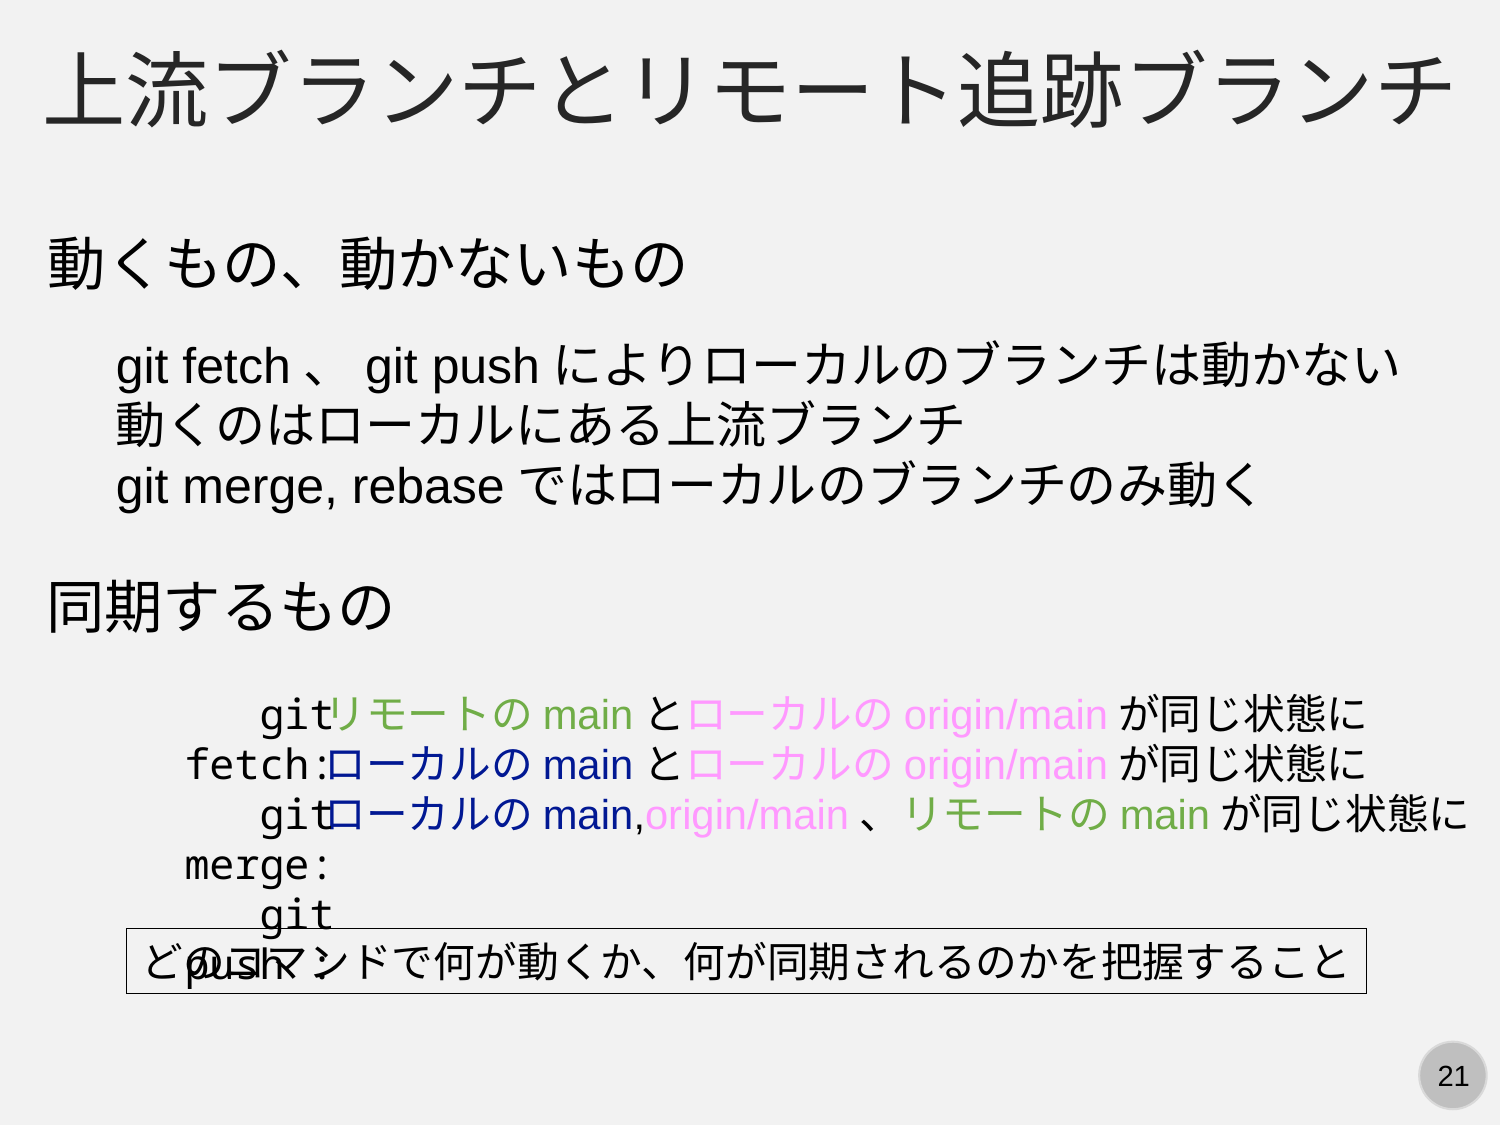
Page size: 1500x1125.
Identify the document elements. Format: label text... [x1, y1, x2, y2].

text_box 同期するもの [31, 562, 411, 648]
list 上流ブランチとリモート追跡ブランチ [0, 31, 1500, 155]
text_box git fetch: git merge: git push : [88, 680, 350, 996]
text_box git fetch、git pushによりローカルのブランチは動かない 動くのはローカルにある上流ブランチ git merge, rebaseではローカルのブランチのみ動く [101, 326, 1416, 521]
text_box どのコマンドで何が動くか、何が同期されるのかを把握すること [350, 928, 1367, 994]
text_box リモートのmainとローカルのorigin/mainが同じ状態に ローカルのmainとローカルのorigin/mainが同じ状態に ローカルのmain,origin/main、リモートのmainが同じ状態に [350, 680, 1486, 846]
text_box 動くもの、動かないもの [33, 219, 704, 305]
